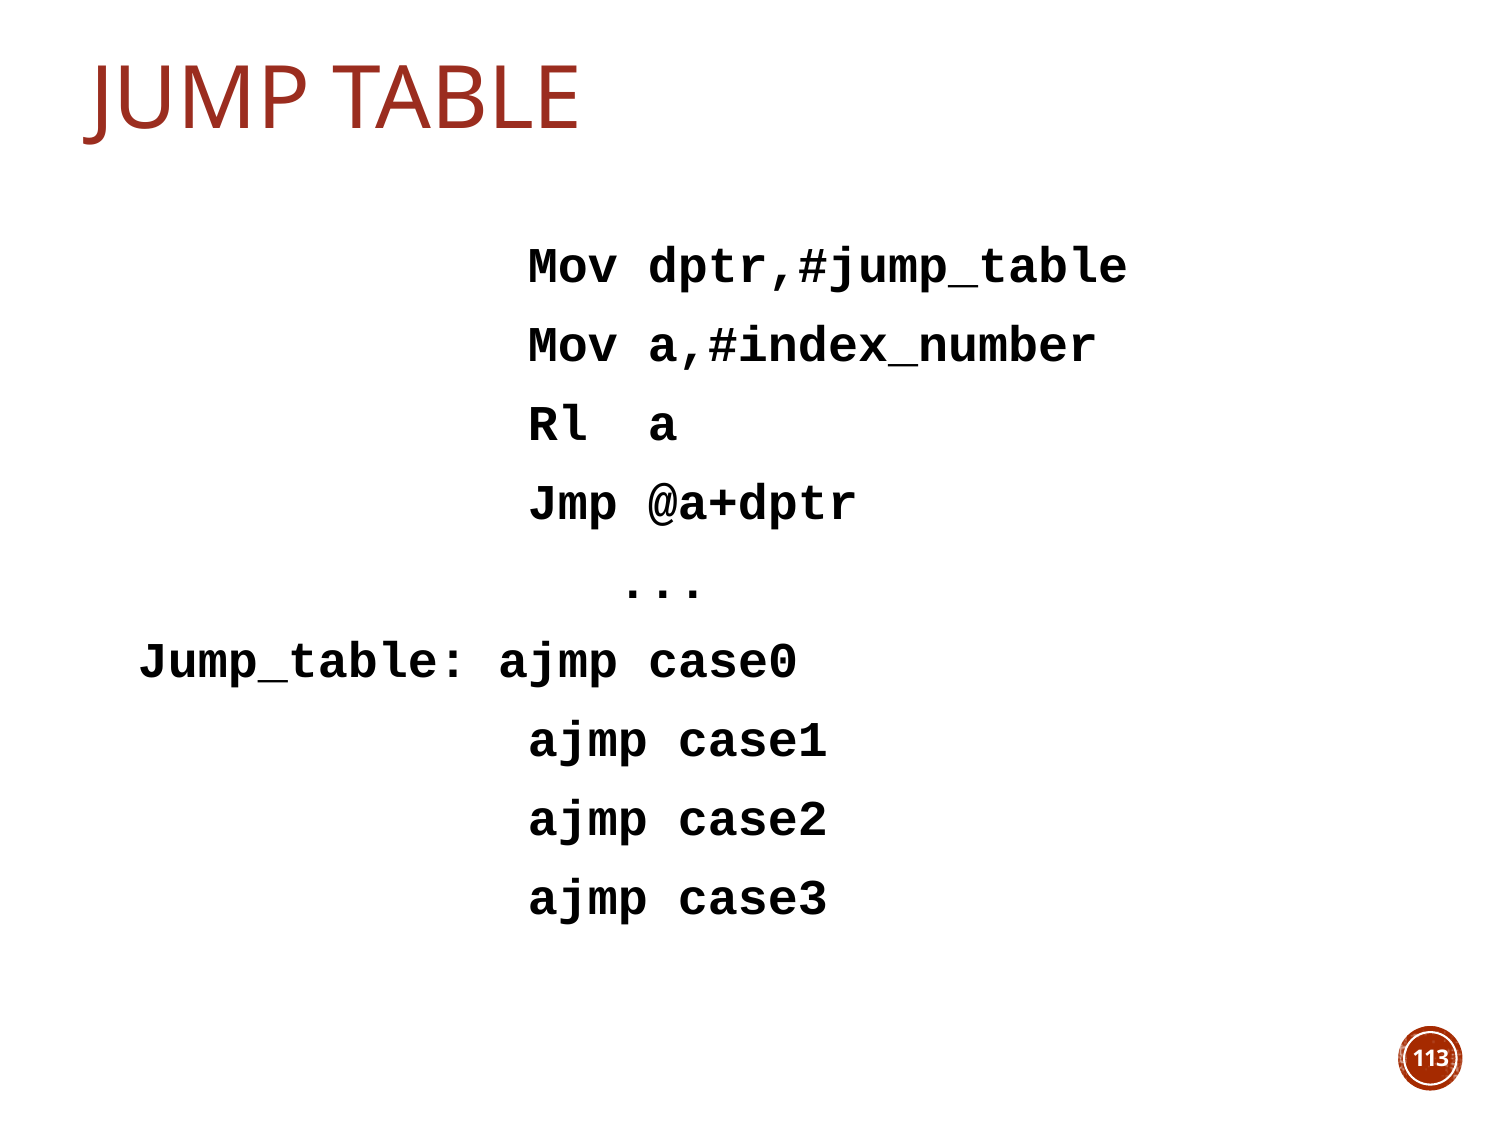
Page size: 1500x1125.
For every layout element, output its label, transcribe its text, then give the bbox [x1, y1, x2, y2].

title Jump table [75, 45, 1425, 233]
list [171, 716, 909, 1054]
list Mov dptr,#jump_table Mov a,#index_number Rl a Jmp @a+dptr ... Jump_table: ajmp case0 ajmp case1 ajmp case2 ajmp case3 [122, 231, 1258, 1059]
slide_number 113 [1391, 1028, 1471, 1089]
